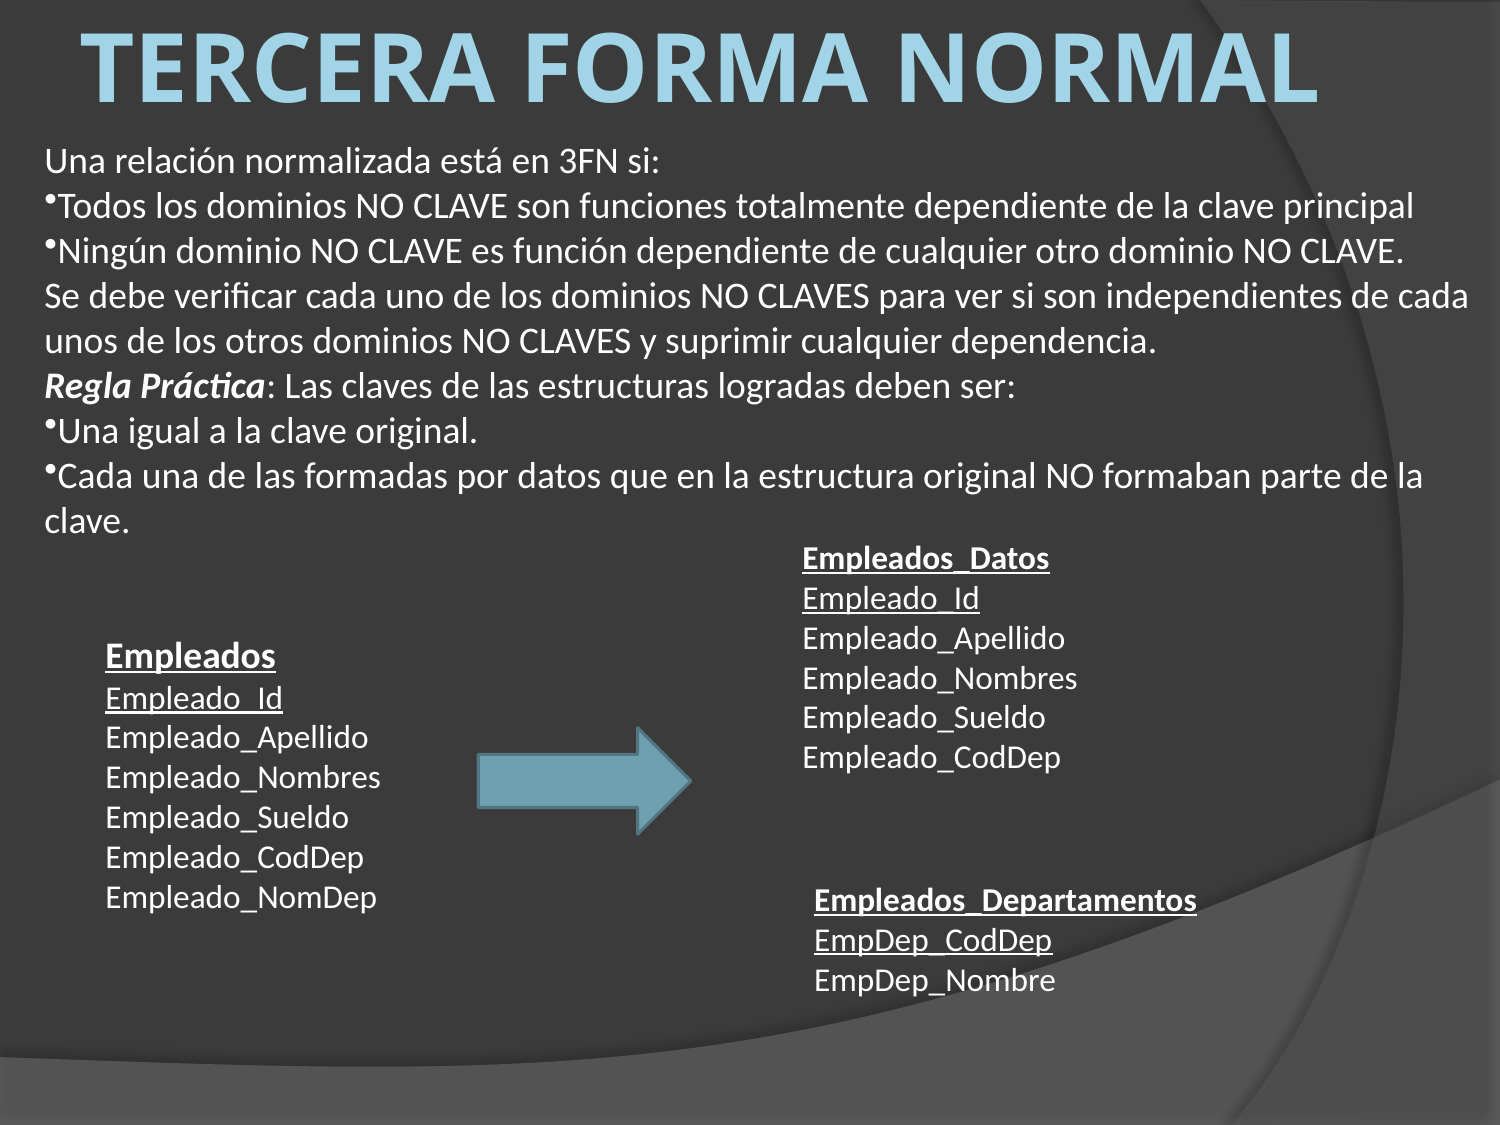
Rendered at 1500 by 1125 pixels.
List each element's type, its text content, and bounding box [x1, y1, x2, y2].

text_box tercera forma normal [64, 0, 1336, 128]
text_box Una relación normalizada está en 3FN si: Todos los dominios NO CLAVE son funciones totalmente dependiente de la clave principal Ningún dominio NO CLAVE es función dependiente de cualquier otro dominio NO CLAVE. Se debe verificar cada uno de los dominios NO CLAVES para ver si son independientes de cada unos de los otros dominios NO CLAVES y suprimir cualquier dependencia. Regla Práctica: Las claves de las estructuras logradas deben ser: Una igual a la clave original. Cada una de las formadas por datos que en la estructura original NO formaban parte de la clave. [29, 128, 1500, 549]
text_box Empleados Empleado_Id Empleado_Apellido Empleado_Nombres Empleado_Sueldo Empleado_CodDep Empleado_NomDep [90, 623, 397, 923]
text_box [476, 726, 692, 836]
text_box Empleados_Datos Empleado_Id Empleado_Apellido Empleado_Nombres Empleado_Sueldo Empleado_CodDep [787, 528, 1094, 783]
text_box Empleados_Departamentos EmpDep_CodDep EmpDep_Nombre [799, 870, 1213, 1006]
